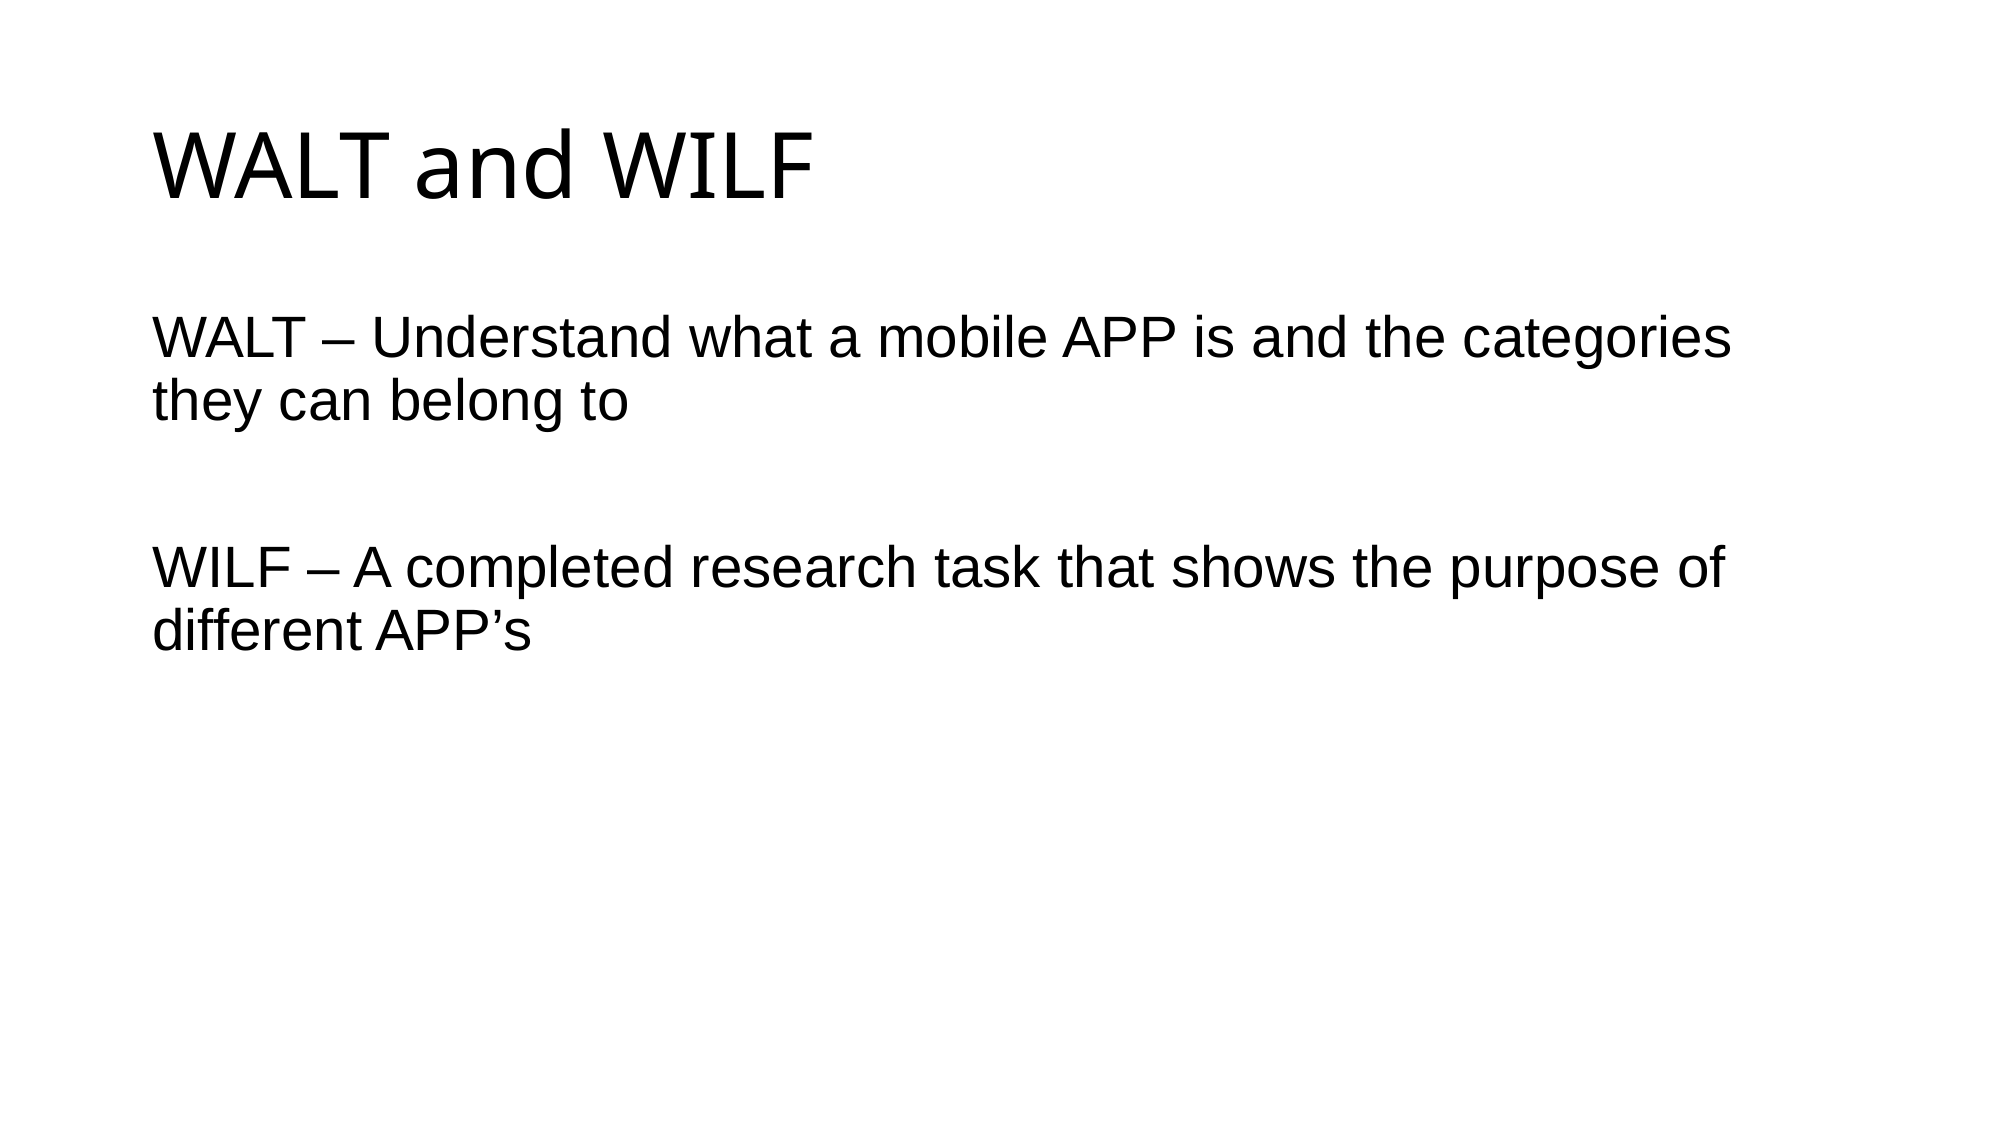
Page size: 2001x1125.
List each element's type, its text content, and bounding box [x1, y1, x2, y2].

title WALT and WILF [137, 59, 1863, 278]
list WALT – Understand what a mobile APP is and the categories they can belong to WILF – A completed research task that shows the purpose of different APP’s [137, 299, 1863, 1014]
